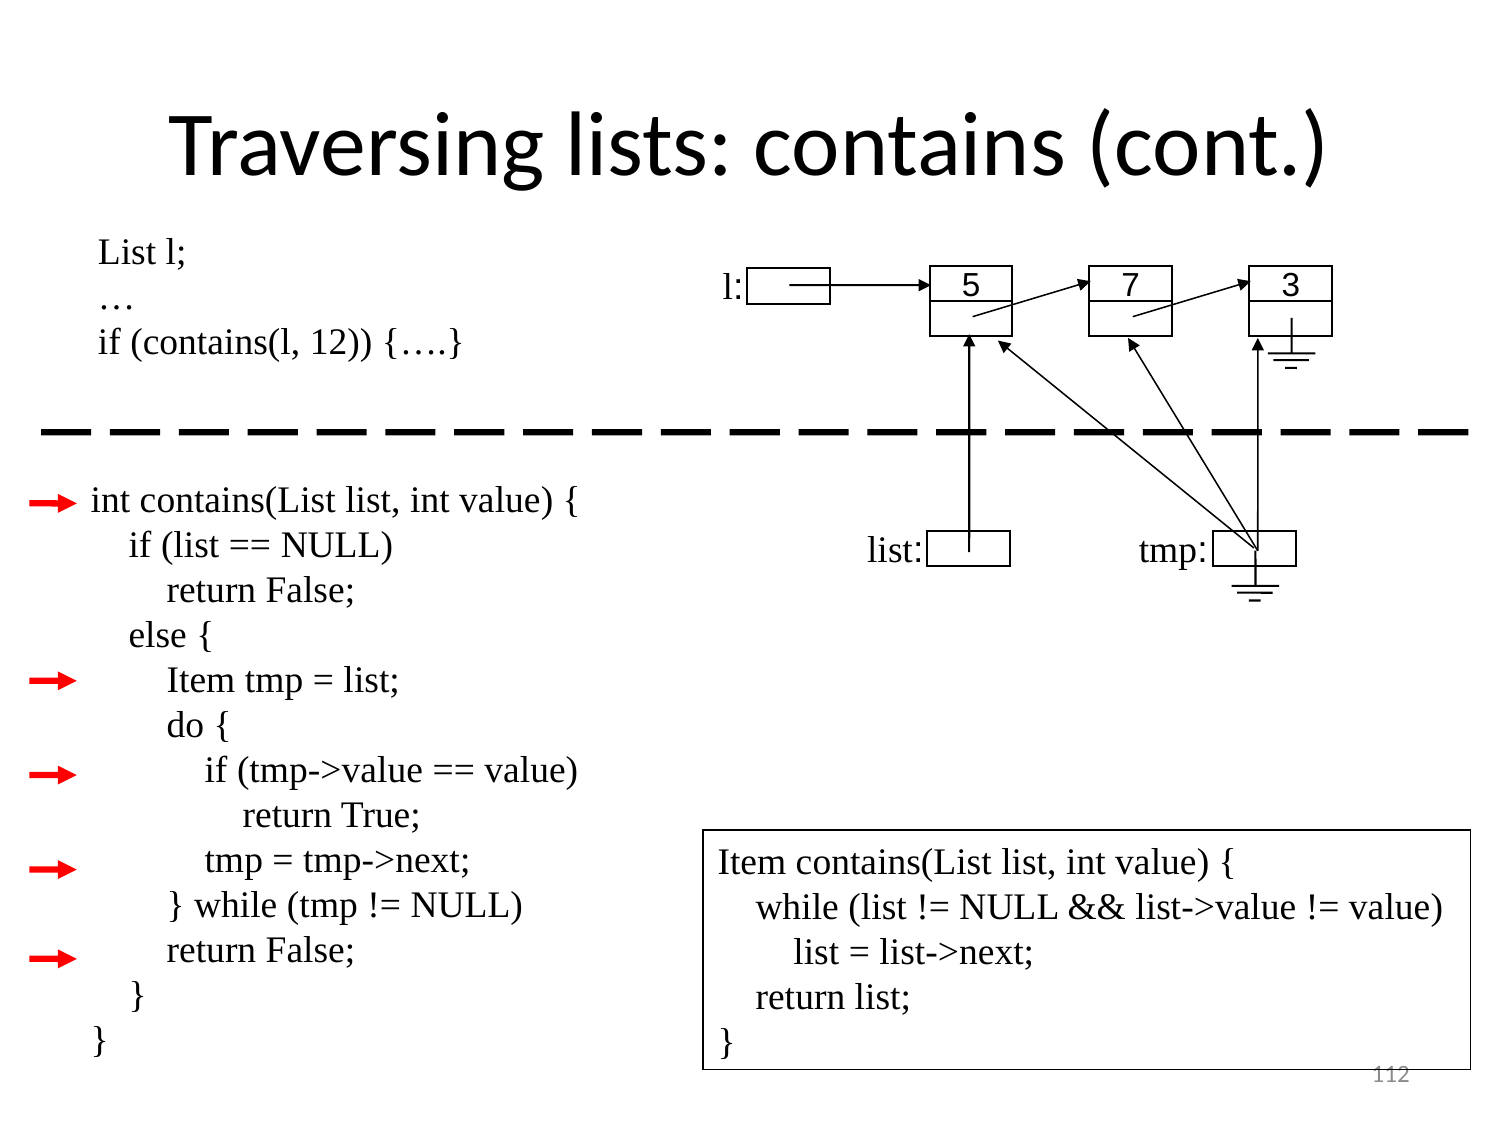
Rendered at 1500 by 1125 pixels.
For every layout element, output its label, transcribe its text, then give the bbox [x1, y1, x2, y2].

title Traversing lists: contains (cont.) [75, 45, 1425, 233]
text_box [707, 254, 830, 316]
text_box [1123, 517, 1296, 579]
text_box [29, 952, 77, 966]
text_box [1016, 278, 1083, 304]
text_box [1176, 278, 1244, 304]
text_box [833, 278, 924, 292]
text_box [852, 517, 1011, 579]
text_box [1000, 344, 1215, 516]
text_box [29, 674, 77, 687]
slide_number 112 [1074, 1042, 1425, 1103]
text_box [29, 863, 77, 876]
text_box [929, 265, 1013, 337]
text_box [1128, 346, 1237, 516]
text_box [1251, 346, 1262, 516]
text_box int contains(List list, int value) { if (list == NULL) return False; else { Item tmp = list; do { if (tmp->value == value) return True; tmp = tmp->next; } while (tmp != NULL) return False; } } [75, 467, 597, 1068]
text_box Item contains(List list, int value) { while (list != NULL && list->value != value) list = list->next; return list; } [702, 829, 1471, 1070]
text_box List l; … if (contains(l, 12)) {….} [83, 219, 480, 370]
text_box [1089, 265, 1173, 337]
text_box [29, 768, 77, 782]
text_box [29, 497, 77, 510]
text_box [1249, 265, 1333, 337]
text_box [1267, 317, 1316, 369]
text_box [1231, 550, 1280, 601]
